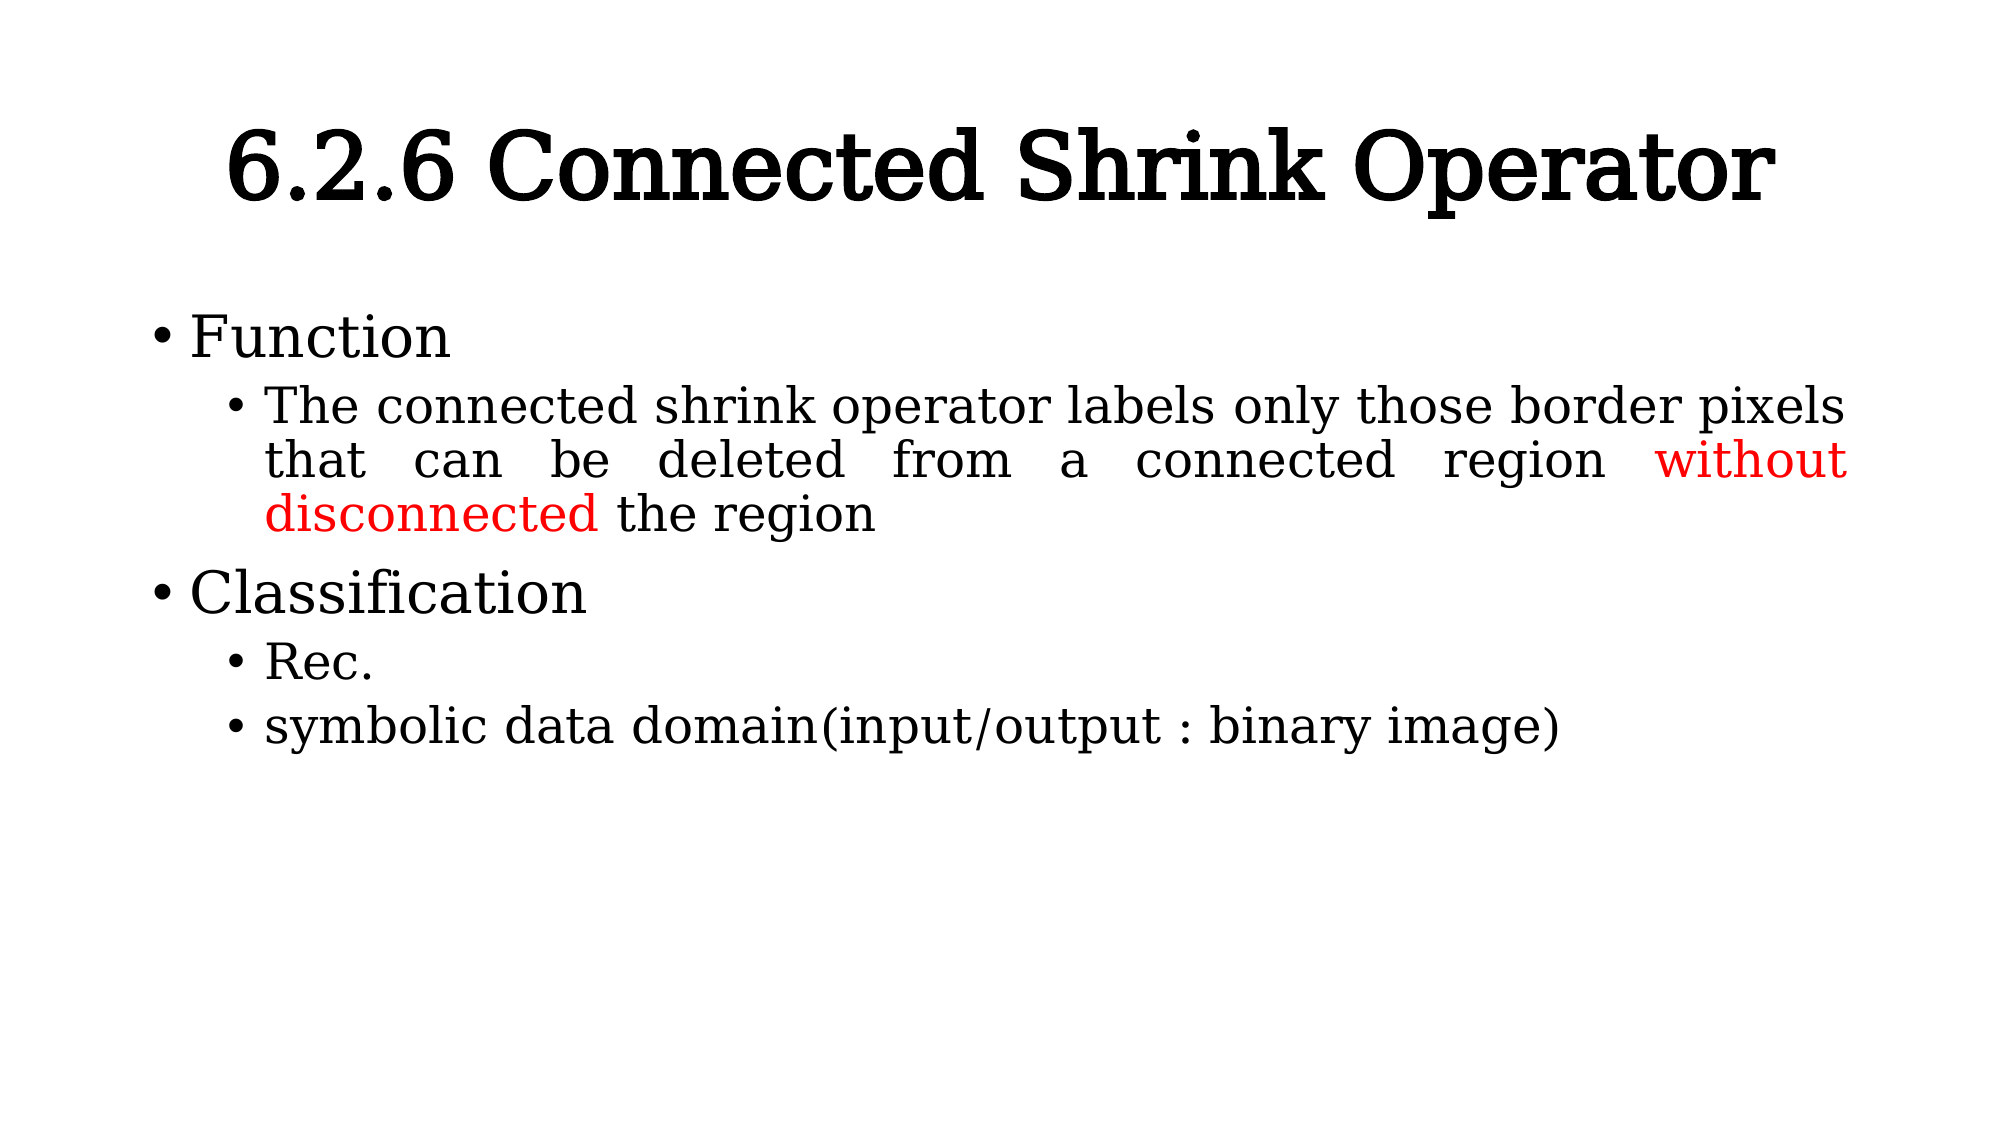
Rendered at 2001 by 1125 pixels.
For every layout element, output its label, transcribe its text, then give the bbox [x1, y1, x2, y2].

title 6.2.6 Connected Shrink Operator [137, 59, 1863, 278]
list Function The connected shrink operator labels only those border pixels that can be deleted from a connected region without disconnected the region Classification Rec. symbolic data domain(input/output : binary image) [137, 299, 1863, 1014]
